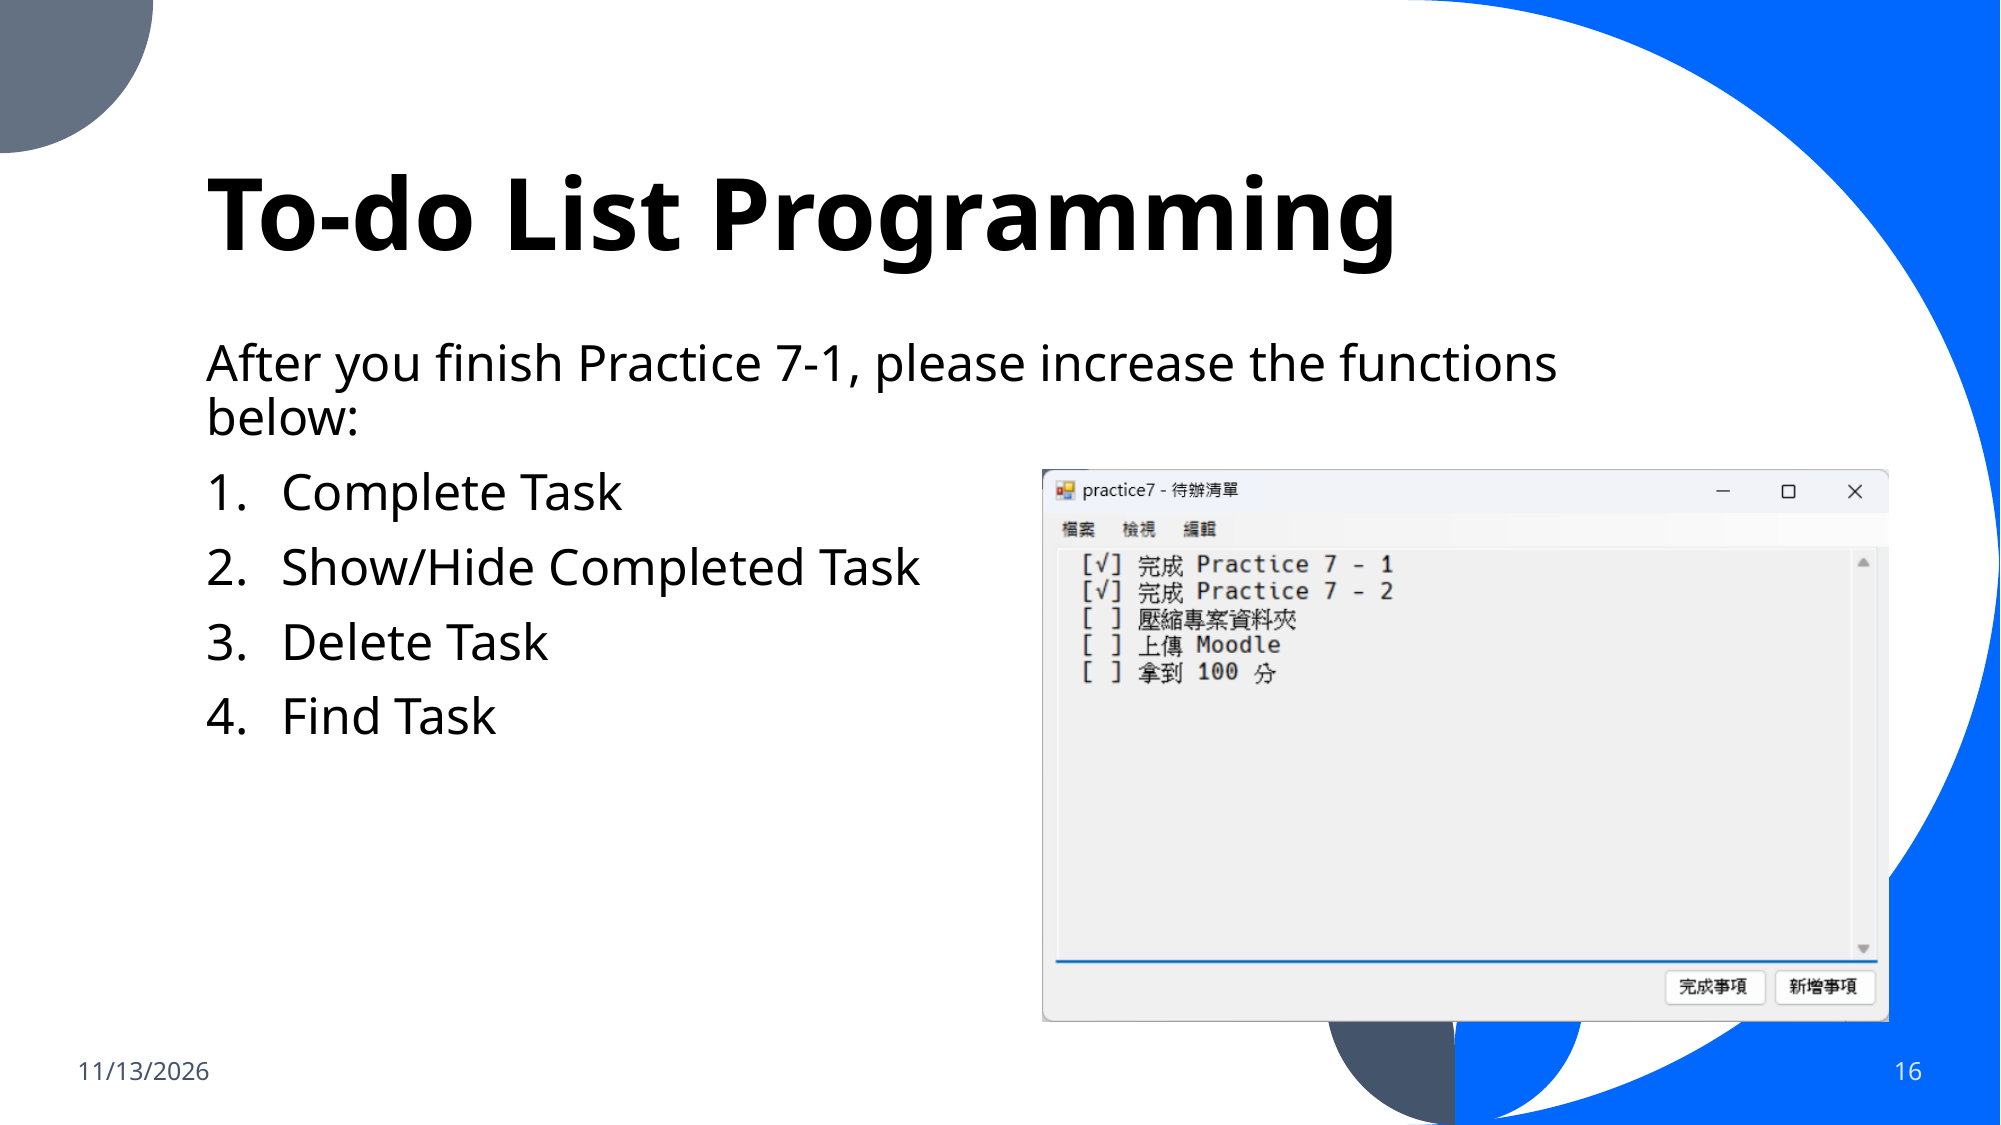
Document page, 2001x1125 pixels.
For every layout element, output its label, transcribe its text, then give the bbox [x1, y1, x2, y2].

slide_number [62, 1042, 513, 1103]
title To-do List Programming [191, 62, 1796, 280]
picture [1042, 469, 1889, 1022]
list After you finish Practice 7-1, please increase the functions below: Complete Task Show/Hide Completed Task Delete Task Find Task [191, 330, 1676, 884]
slide_number 16 [1665, 1042, 1938, 1103]
